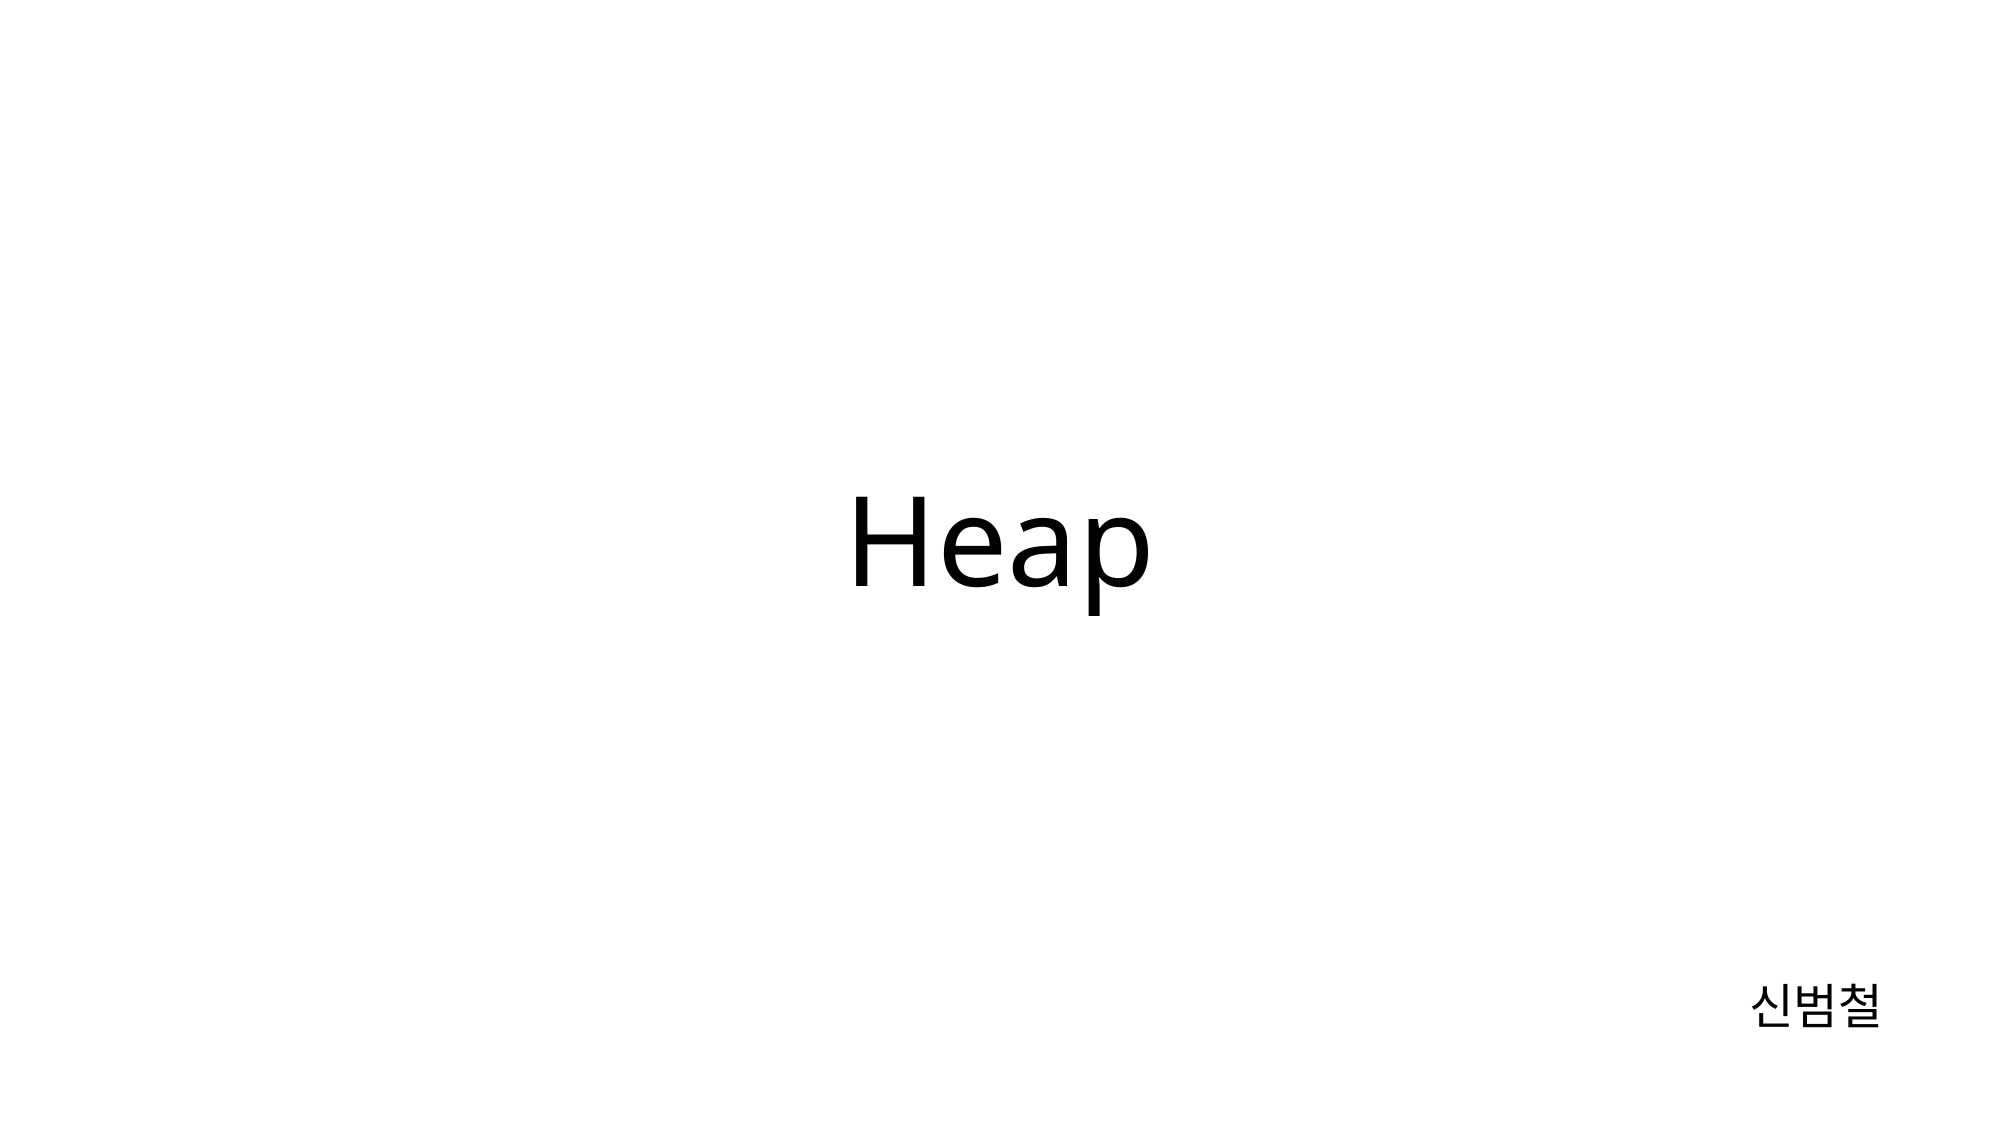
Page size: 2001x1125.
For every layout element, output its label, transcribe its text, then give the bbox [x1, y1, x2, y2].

subtitle 신범철 [1670, 975, 1962, 1043]
title Heap [249, 229, 1750, 621]
